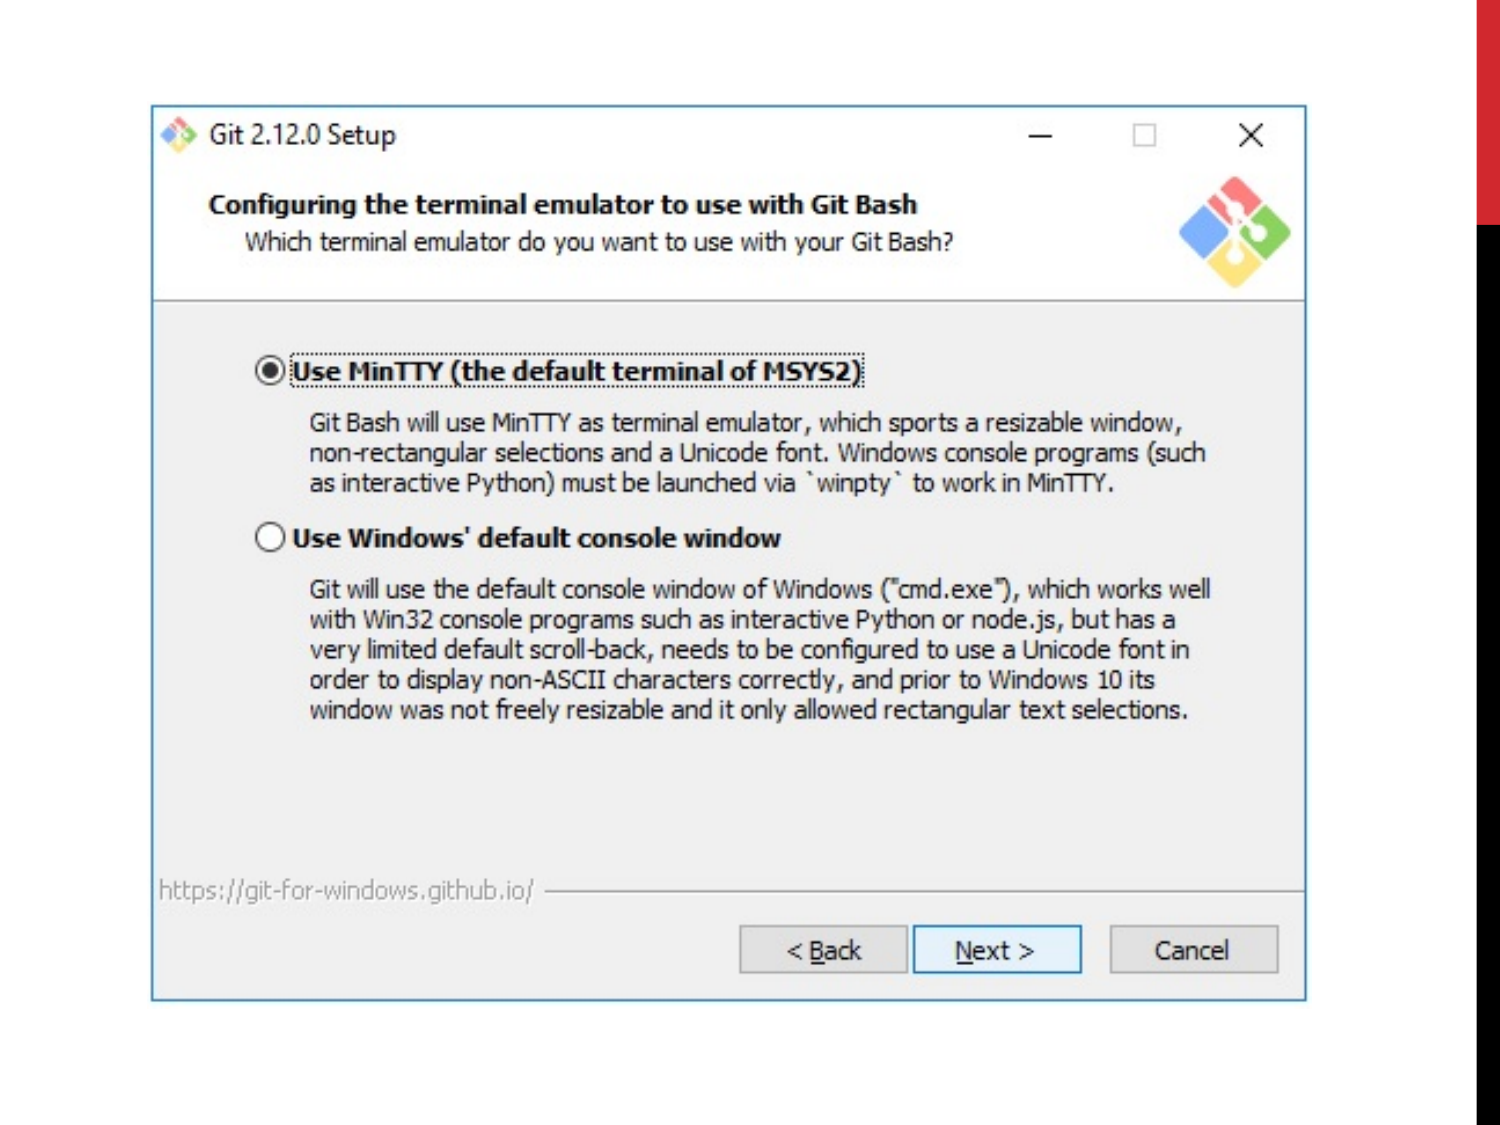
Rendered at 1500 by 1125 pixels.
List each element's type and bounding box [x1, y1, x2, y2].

picture [147, 101, 1312, 1010]
